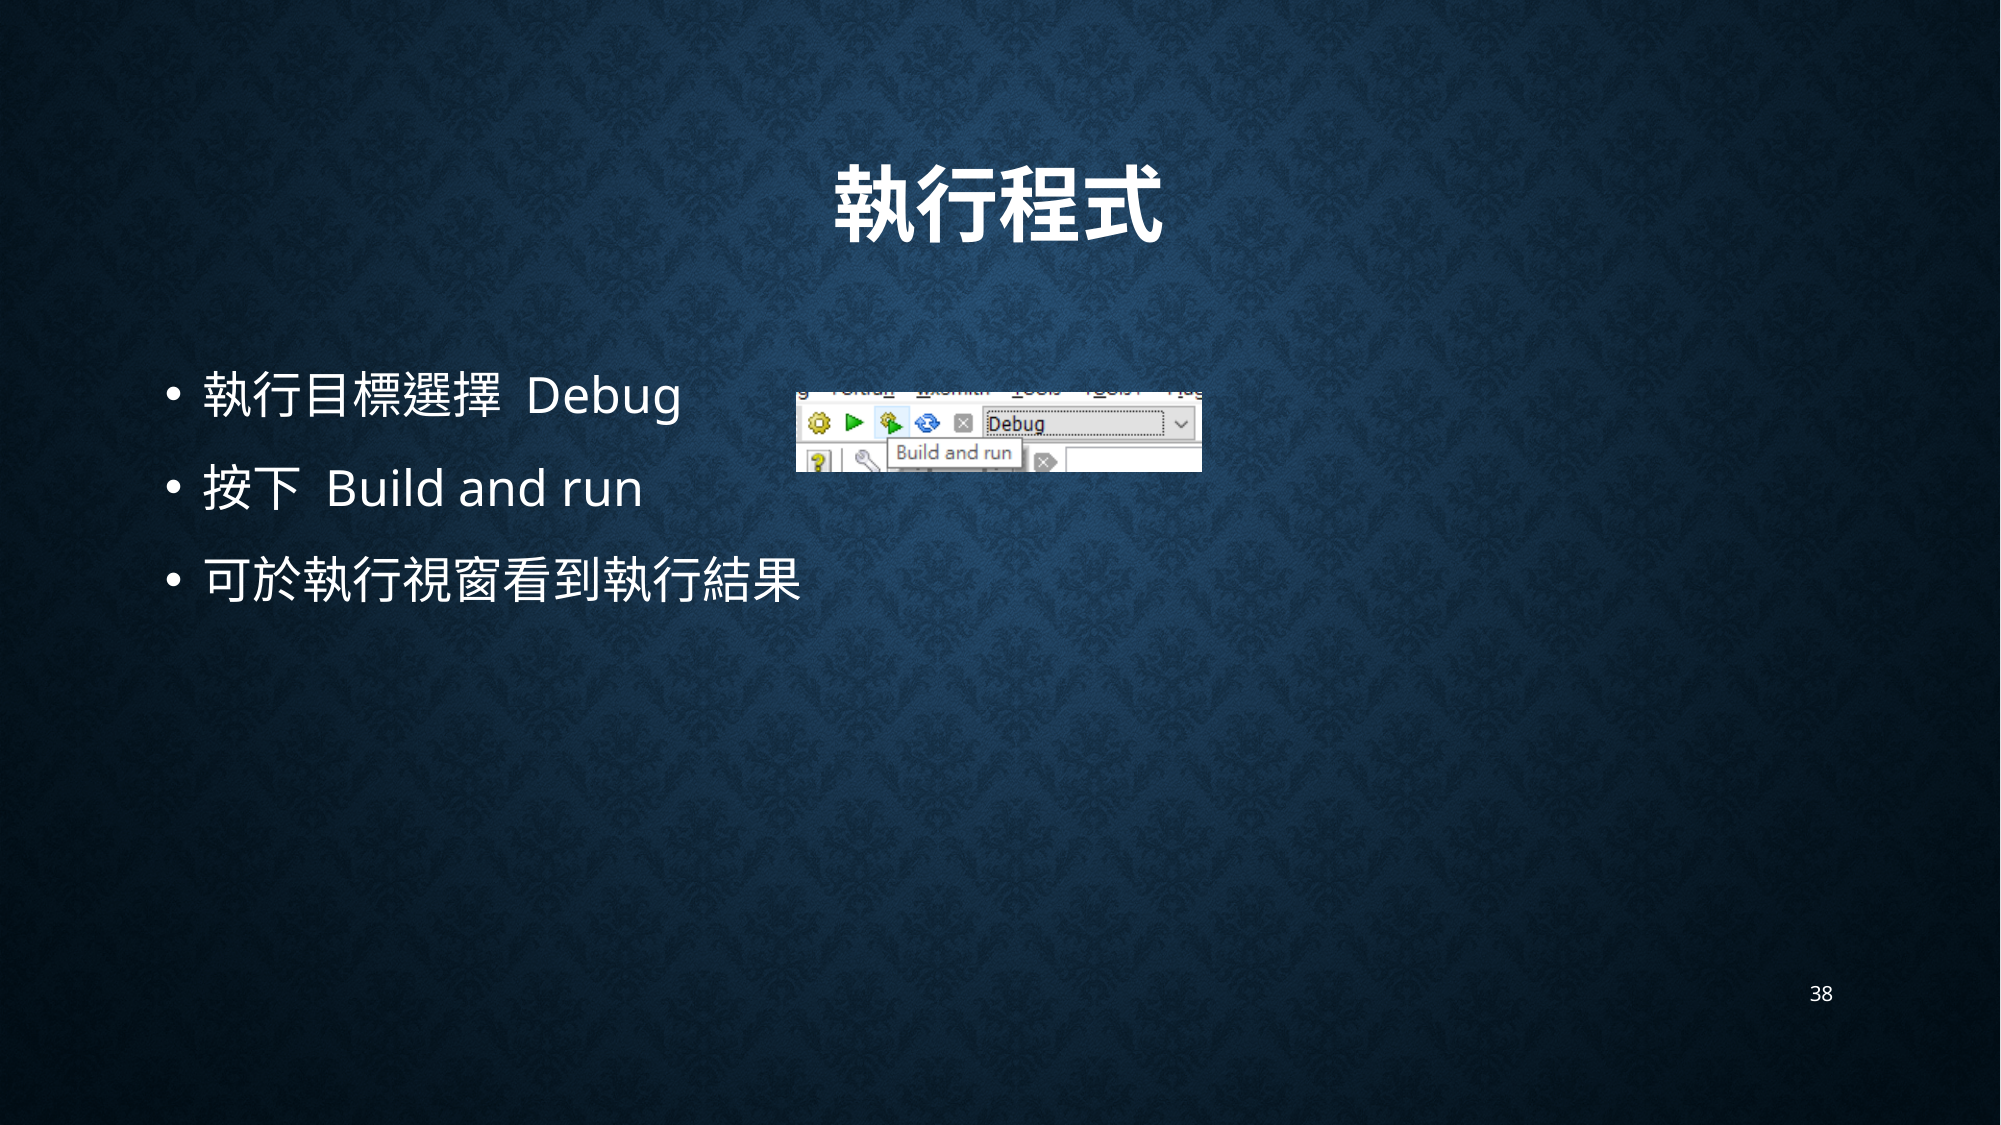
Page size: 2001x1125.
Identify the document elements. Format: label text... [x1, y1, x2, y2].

slide_number 38 [1724, 965, 1849, 1025]
picture [796, 391, 1202, 473]
list 執行目標選擇 Debug 按下 Build and run 可於執行視窗看到執行結果 [149, 343, 1849, 950]
title 執行程式 [149, 99, 1849, 318]
